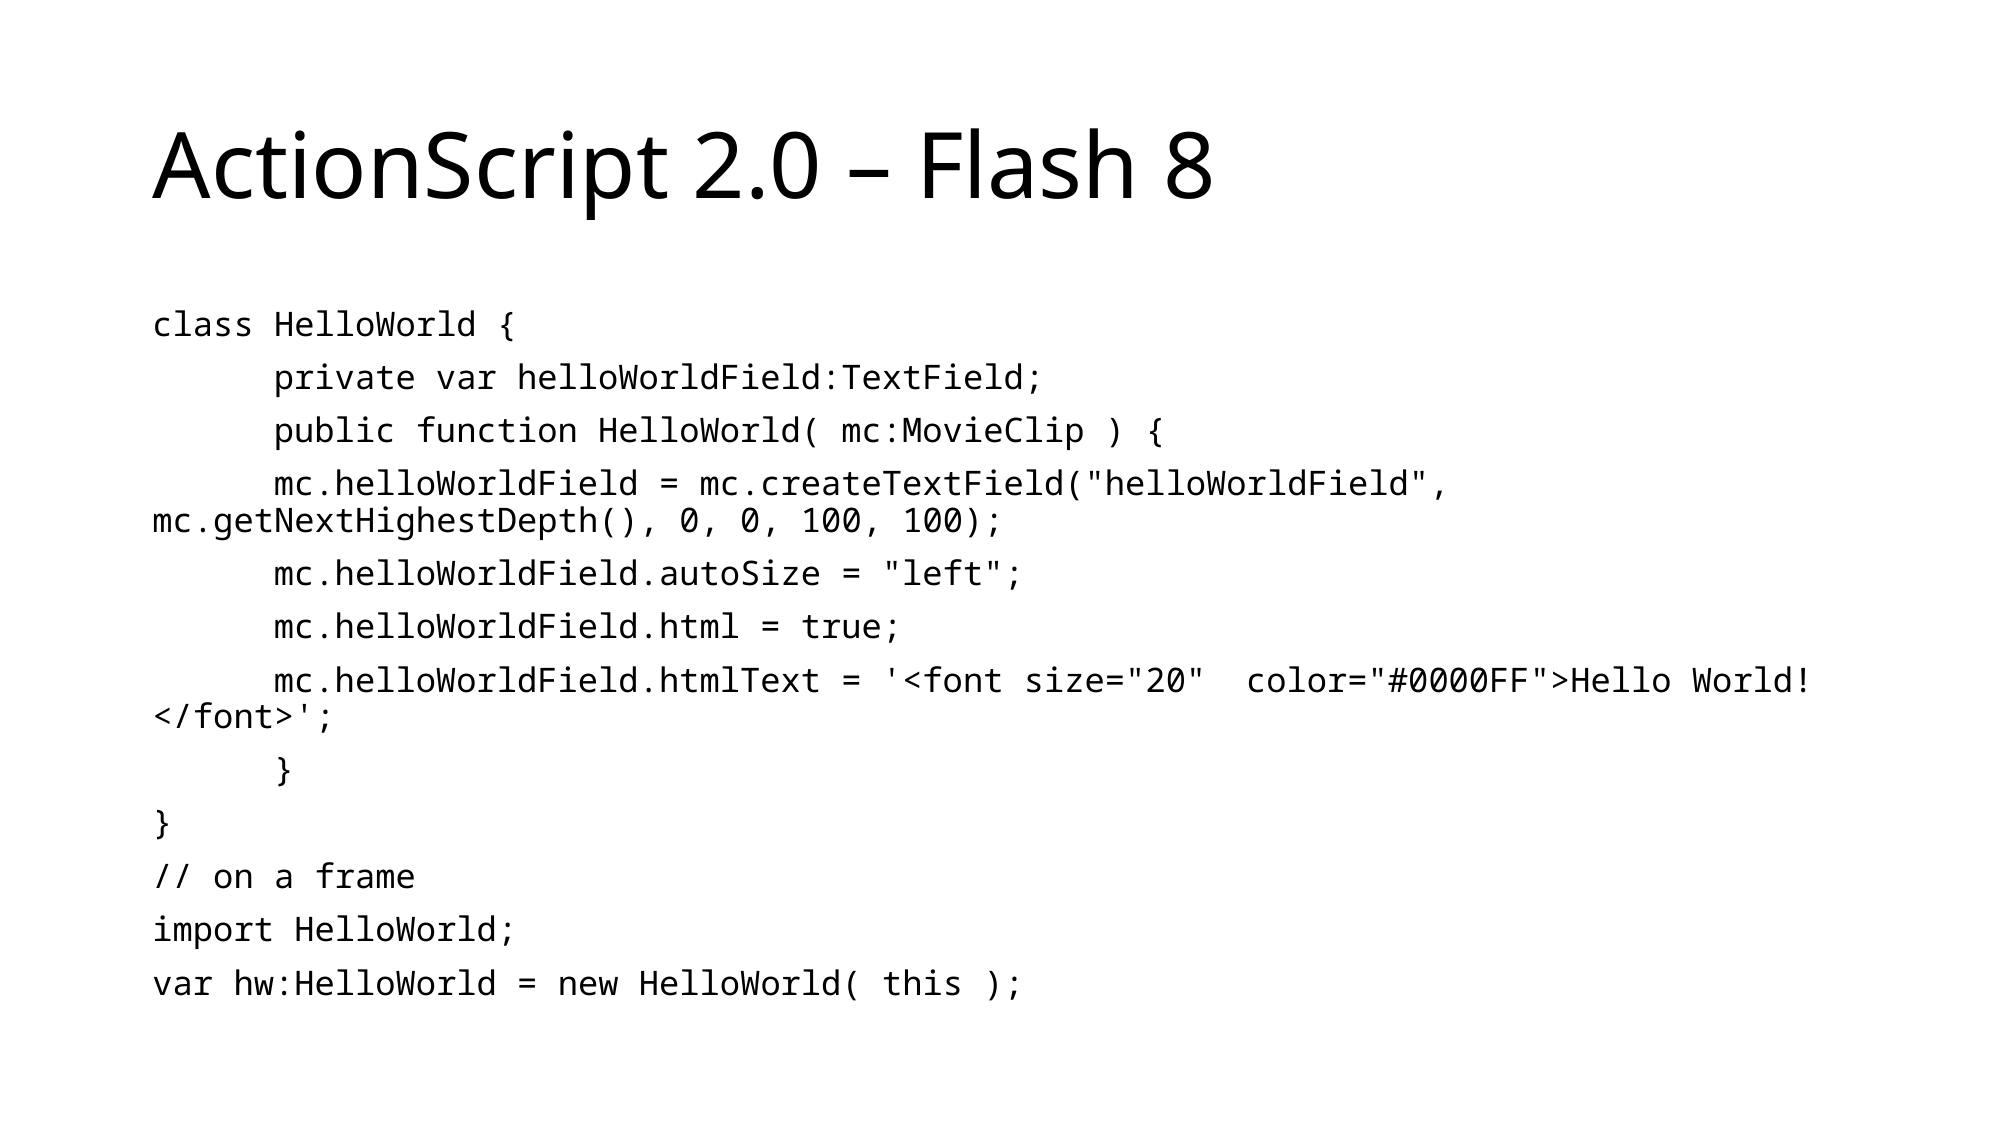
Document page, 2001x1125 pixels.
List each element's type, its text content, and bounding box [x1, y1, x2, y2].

list class HelloWorld { private var helloWorldField:TextField; public function HelloWorld( mc:MovieClip ) { mc.helloWorldField = mc.createTextField("helloWorldField", mc.getNextHighestDepth(), 0, 0, 100, 100); mc.helloWorldField.autoSize = "left"; mc.helloWorldField.html = true; mc.helloWorldField.htmlText = '<font size="20" color="#0000FF">Hello World!</font>'; } } // on a frame import HelloWorld; var hw:HelloWorld = new HelloWorld( this ); [137, 299, 1863, 1014]
title ActionScript 2.0 – Flash 8 [137, 59, 1863, 278]
